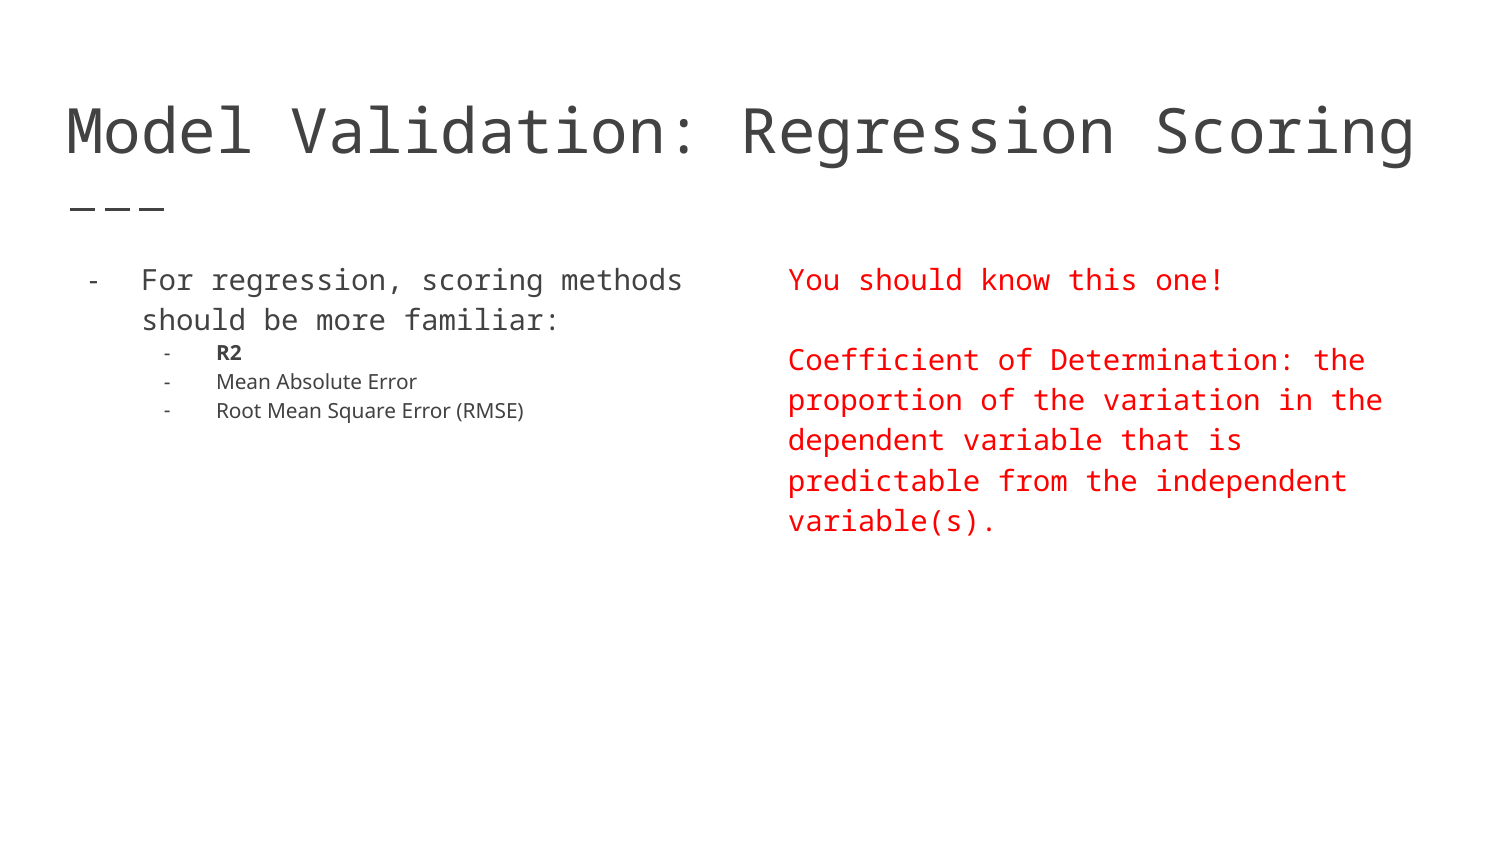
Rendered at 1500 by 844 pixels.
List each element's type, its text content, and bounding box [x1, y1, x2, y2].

title Model Validation: Regression Scoring [51, 61, 1449, 182]
list For regression, scoring methods should be more familiar: R2 Mean Absolute Error Root Mean Square Error (RMSE) [51, 240, 711, 750]
text_box You should know this one! Coefficient of Determination: the proportion of the variation in the dependent variable that is predictable from the independent variable(s). [749, 240, 1410, 528]
